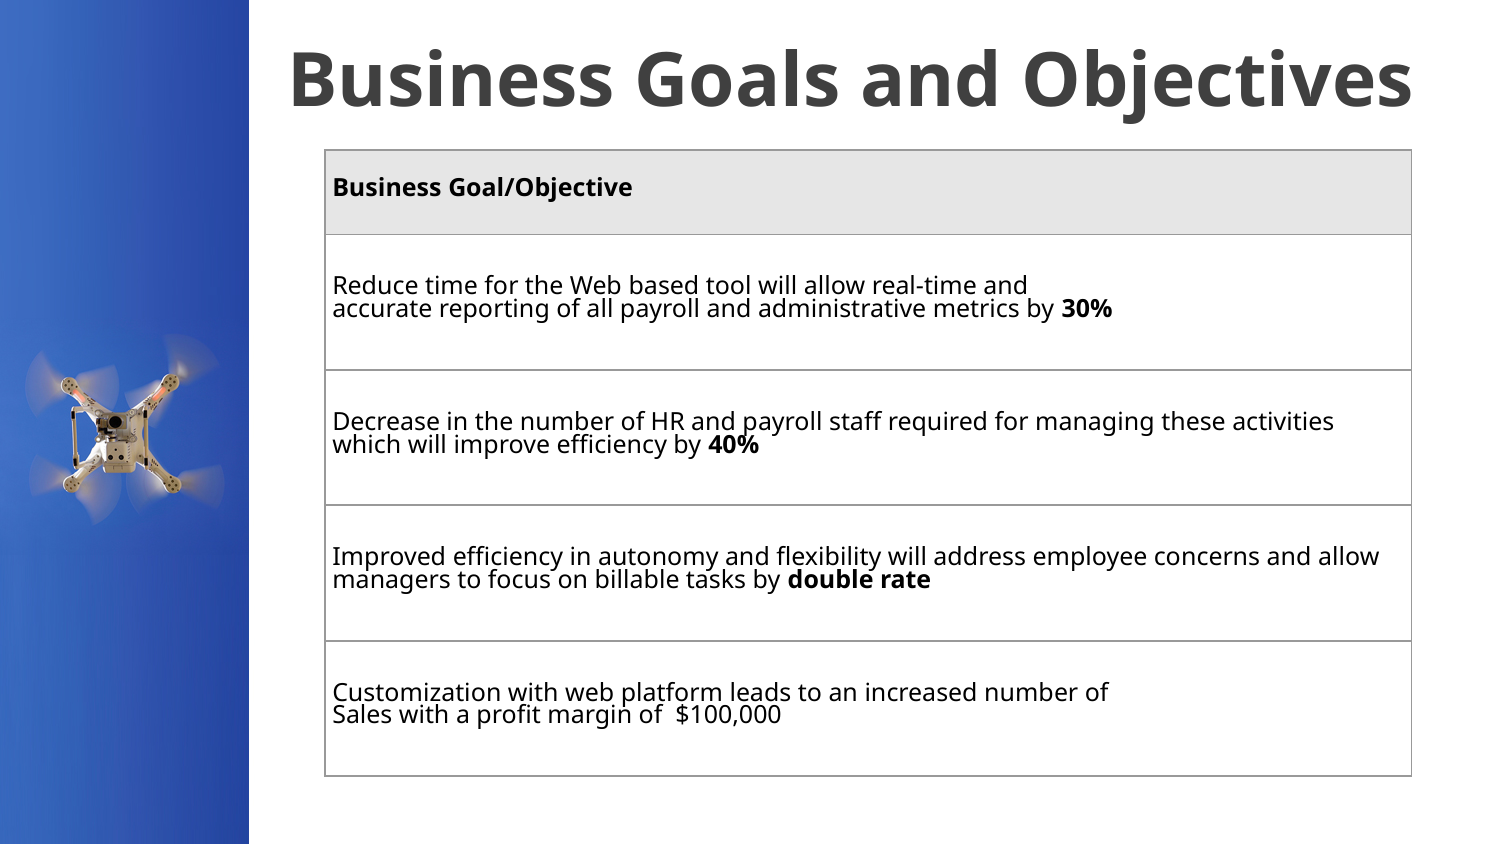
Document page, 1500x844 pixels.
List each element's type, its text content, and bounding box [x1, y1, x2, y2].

table_cell Decrease in the number of HR and payroll staff required for managing these activities which will improve efficiency by 40% [326, 371, 1411, 504]
table_cell Customization with web platform leads to an increased number of Sales with a profit margin of $100,000 [326, 642, 1411, 775]
title Business Goals and Objectives [272, 4, 1500, 150]
table_header Business Goal/Objective [326, 151, 1411, 234]
table_cell Improved efficiency in autonomy and flexibility will address employee concerns and allow managers to focus on billable tasks by double rate [326, 506, 1411, 640]
table_cell Reduce time for the Web based tool will allow real-time and accurate reporting of all payroll and administrative metrics by 30% [326, 235, 1411, 369]
picture [0, 0, 1500, 844]
